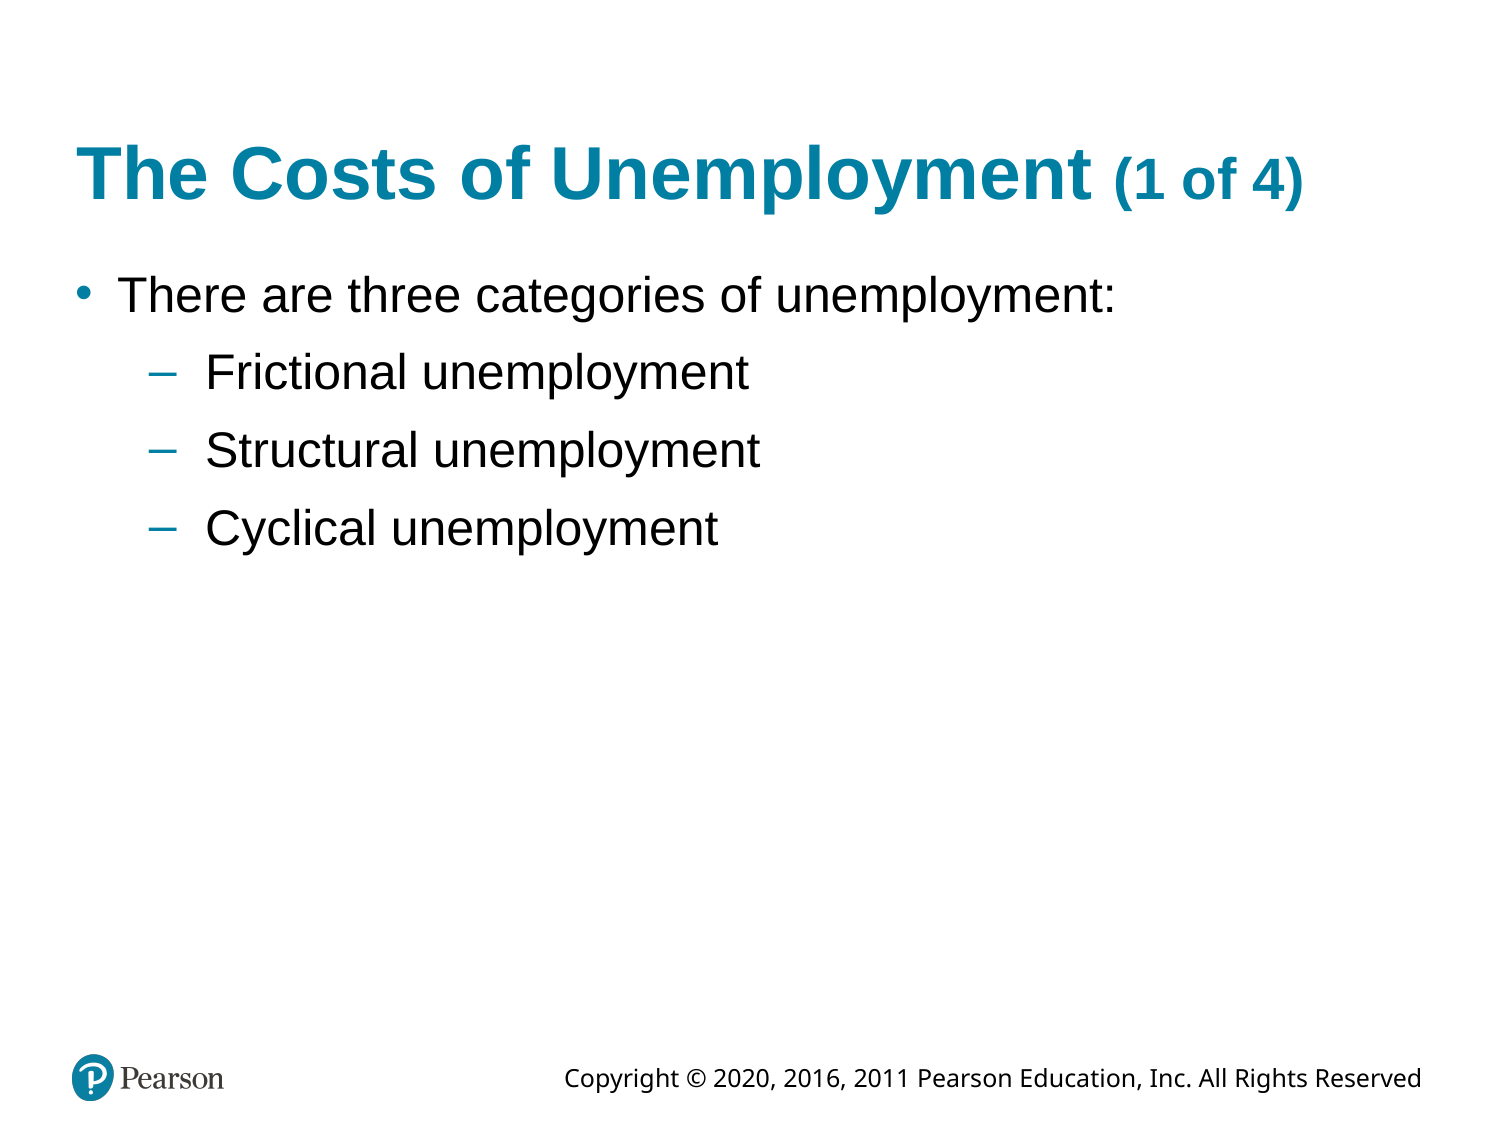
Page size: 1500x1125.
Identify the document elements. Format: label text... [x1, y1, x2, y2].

list There are three categories of unemployment: Frictional unemployment Structural unemployment Cyclical unemployment [75, 262, 1425, 901]
picture [80, 1063, 106, 1088]
picture [72, 1054, 88, 1070]
title The Costs of Unemployment (1 of 4) [76, 26, 1427, 215]
picture [72, 1087, 83, 1101]
picture [98, 1054, 224, 1101]
